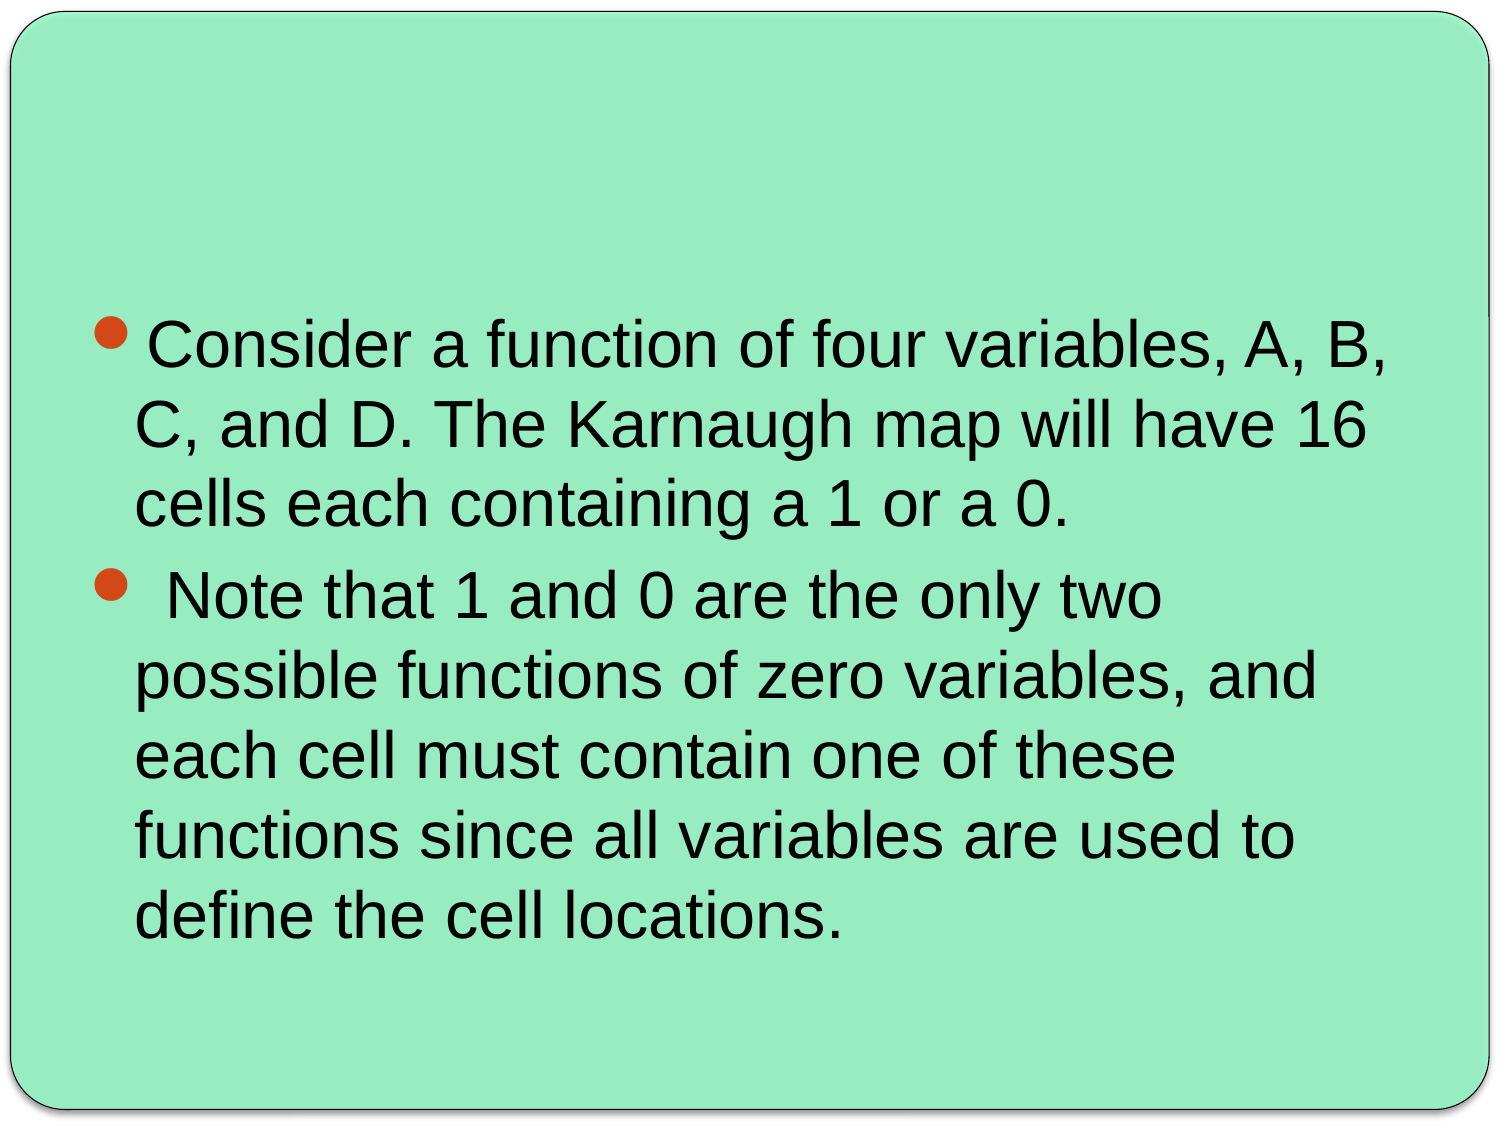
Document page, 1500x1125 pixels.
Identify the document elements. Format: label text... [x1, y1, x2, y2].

list Consider a function of four variables, A, B, C, and D. The Karnaugh map will have 16 cells each containing a 1 or a 0. Note that 1 and 0 are the only two possible functions of zero variables, and each cell must contain one of these functions since all variables are used to define the cell locations. [75, 292, 1425, 1005]
